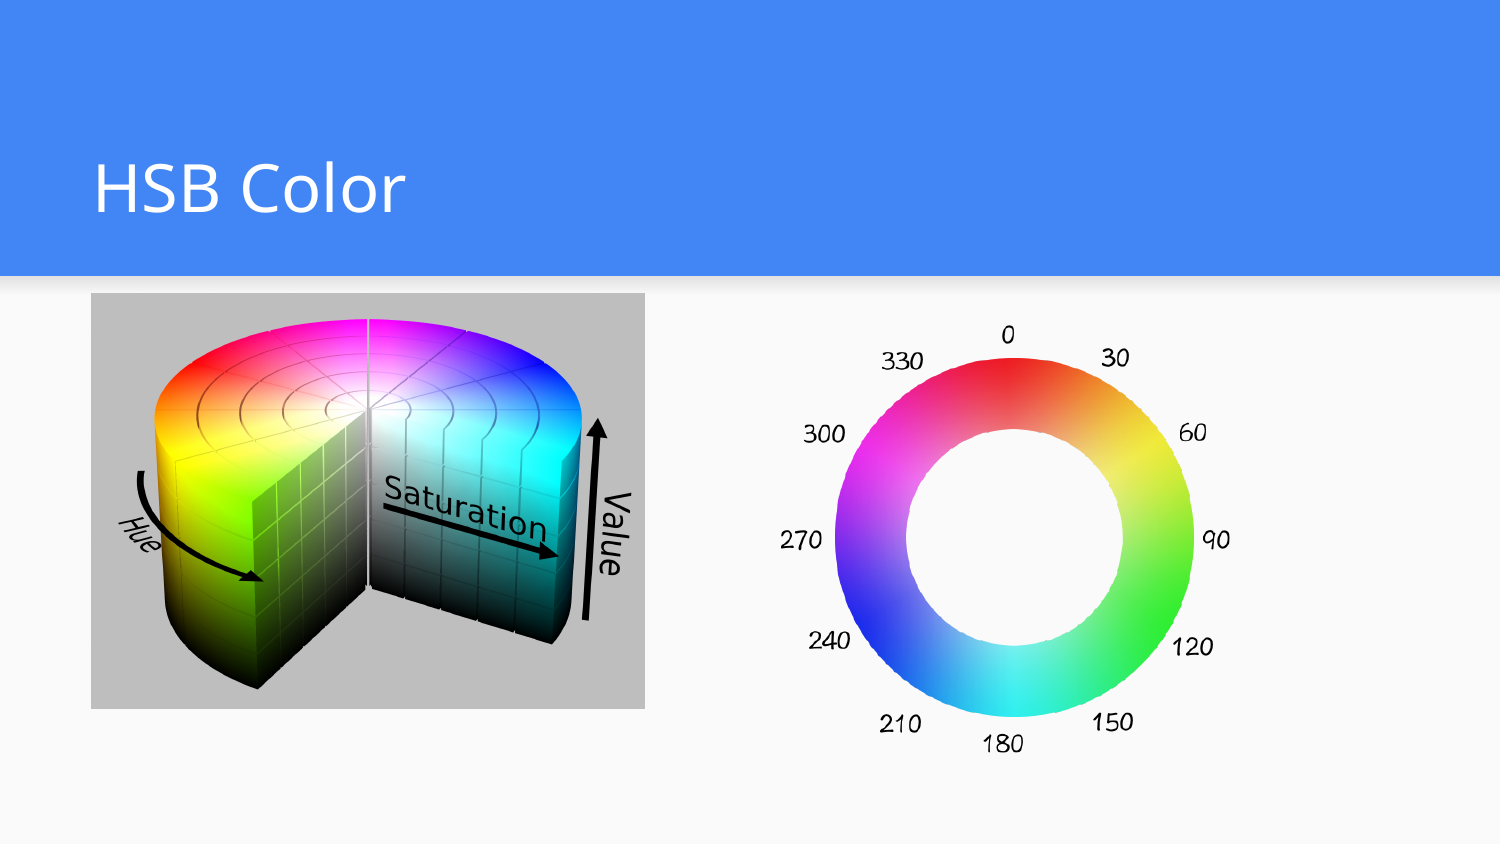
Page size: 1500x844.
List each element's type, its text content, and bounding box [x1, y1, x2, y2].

picture [90, 293, 645, 710]
picture [774, 297, 1255, 777]
title HSB Color [77, 121, 1427, 248]
